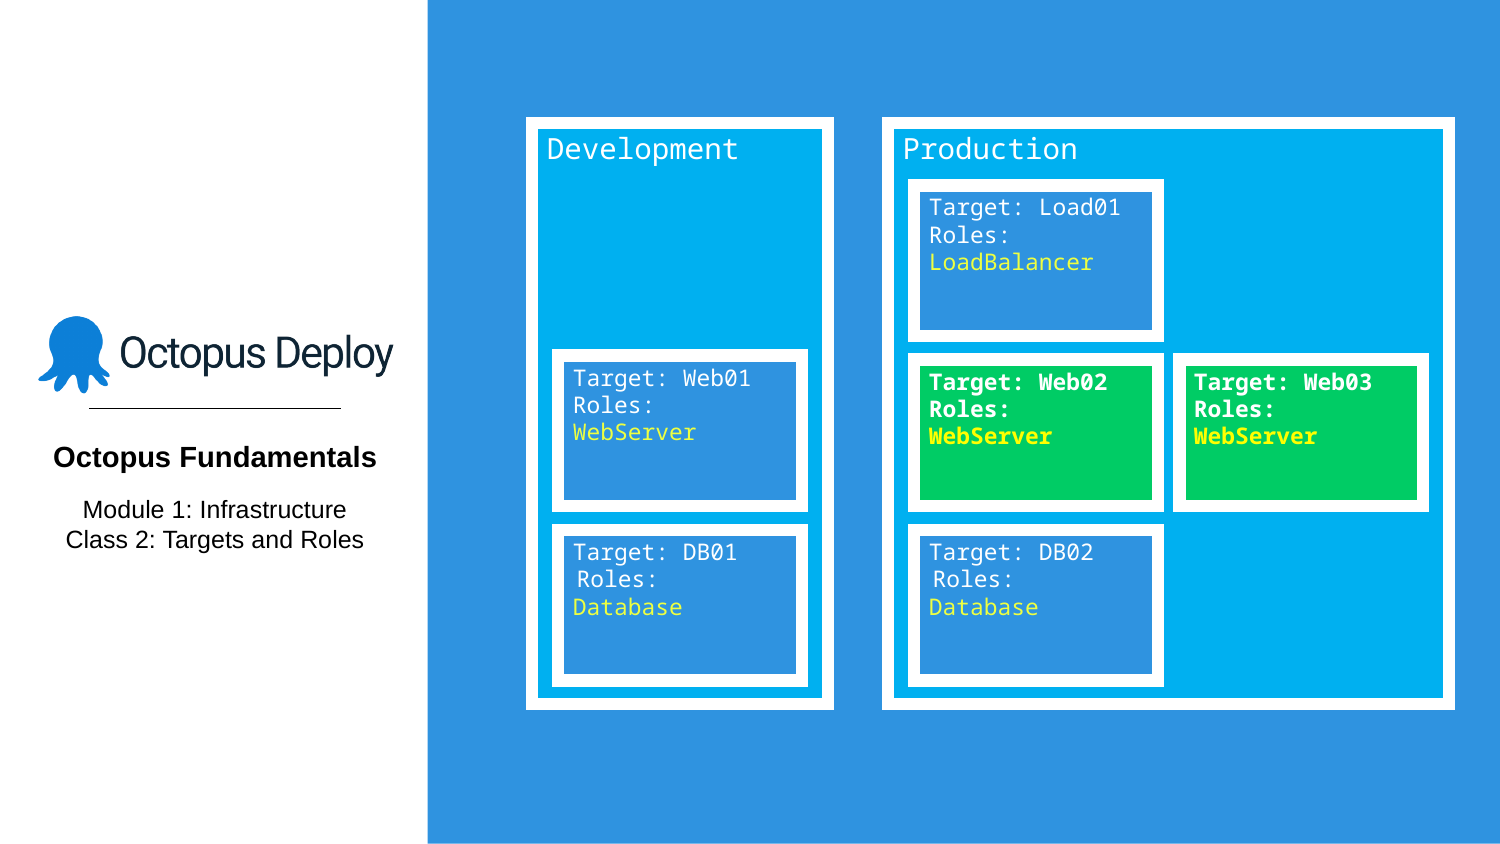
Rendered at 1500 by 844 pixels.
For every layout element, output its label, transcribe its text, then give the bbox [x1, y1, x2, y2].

text_box Target: Load01 Roles: LoadBalancer [912, 184, 1160, 338]
text_box Target: Web01 Roles: WebServer [556, 354, 804, 508]
text_box Production [886, 121, 1451, 706]
text_box Target: DB02 Roles: Database [912, 528, 1160, 682]
text_box Target: DB01 Roles: Database [556, 528, 804, 682]
text_box Target: Web03 Roles: WebServer [1177, 358, 1425, 508]
picture [37, 316, 394, 394]
text_box Development [530, 121, 830, 706]
text_box Target: Web02 Roles: WebServer [912, 358, 1160, 508]
